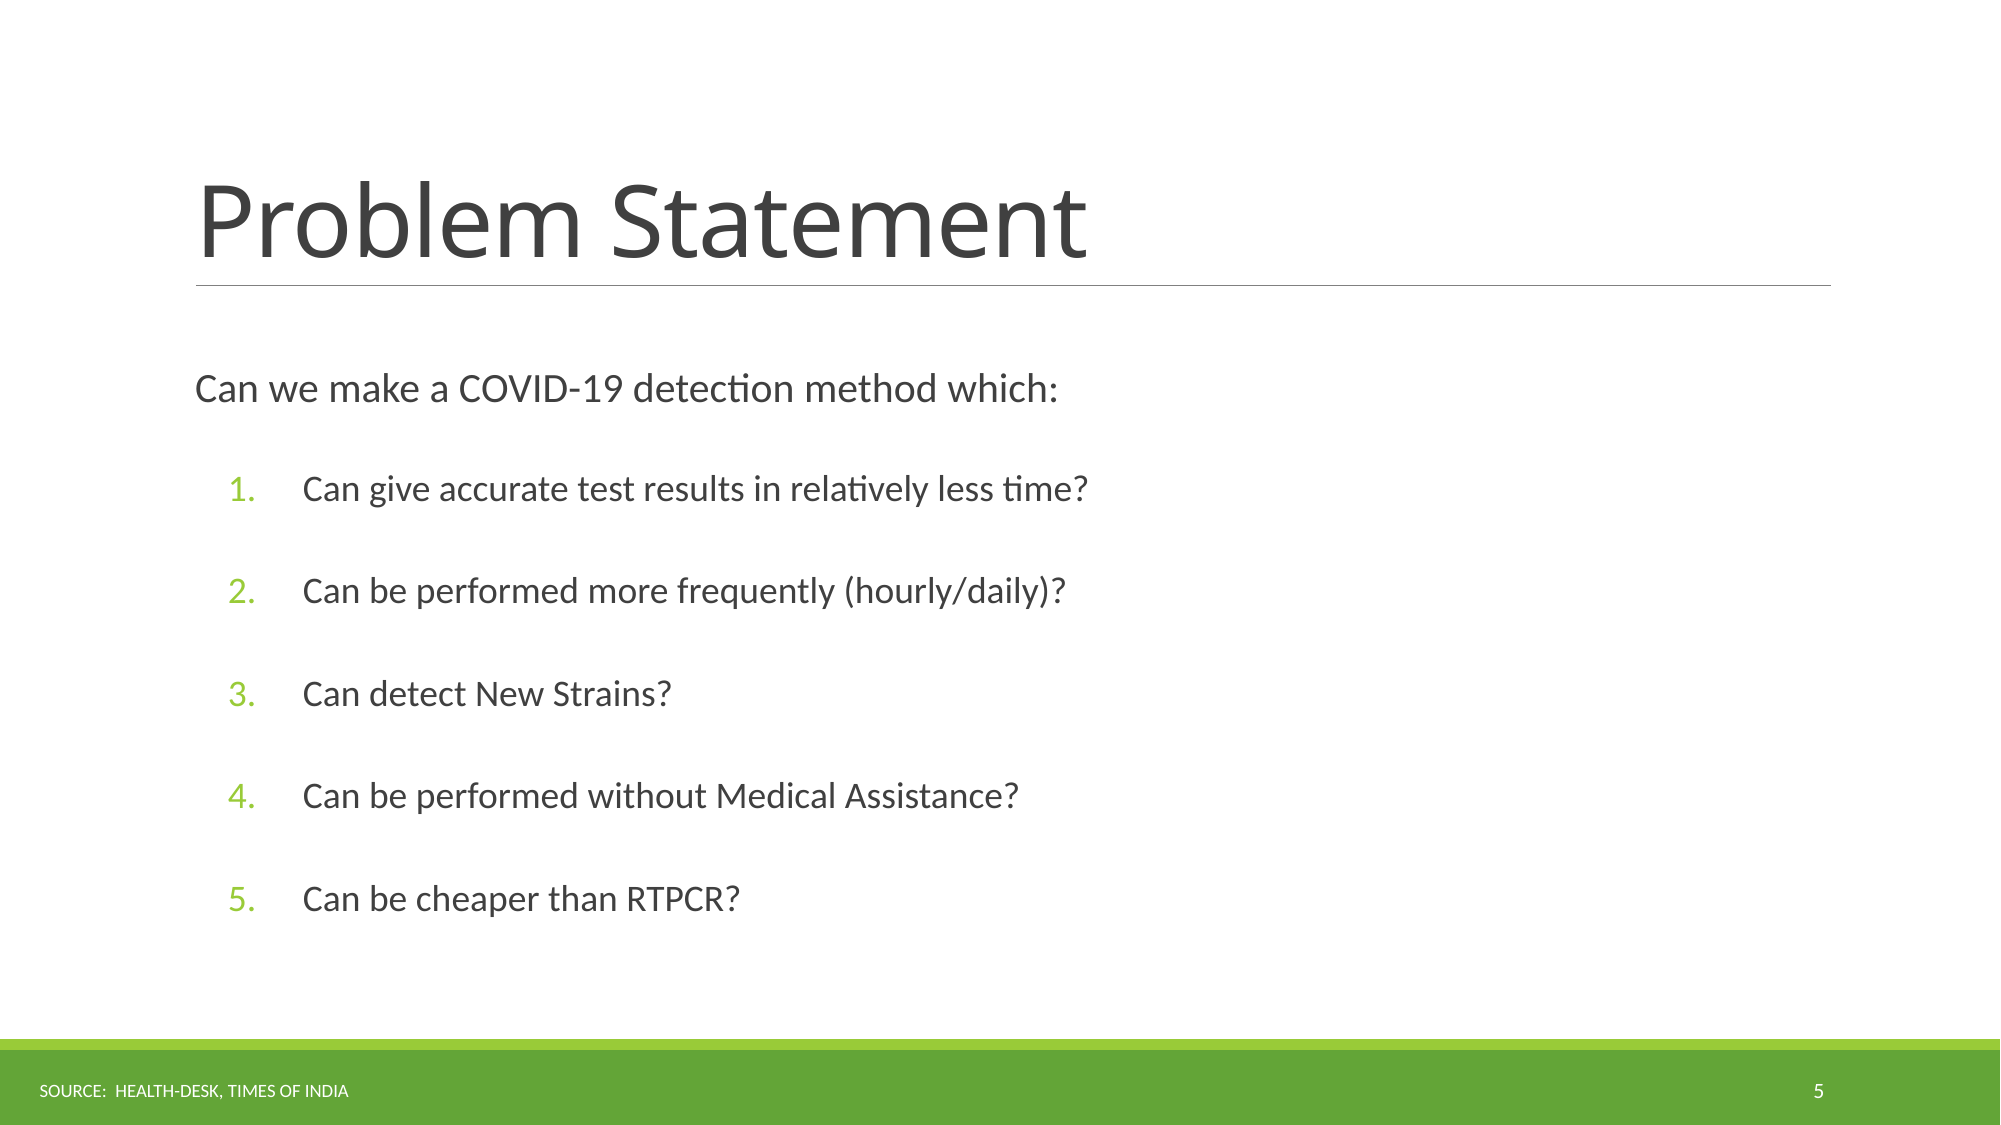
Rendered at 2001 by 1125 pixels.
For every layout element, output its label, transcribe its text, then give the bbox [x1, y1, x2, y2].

list Can we make a COVID-19 detection method which: Can give accurate test results in relatively less time? Can be performed more frequently (hourly/daily)? Can detect New Strains? Can be performed without Medical Assistance? Can be cheaper than RTPCR? [180, 302, 1830, 963]
footer Source: health-desk, Times of INDIA [24, 1059, 816, 1120]
slide_number 5 [1624, 1059, 1840, 1120]
title Problem Statement [180, 47, 1830, 285]
